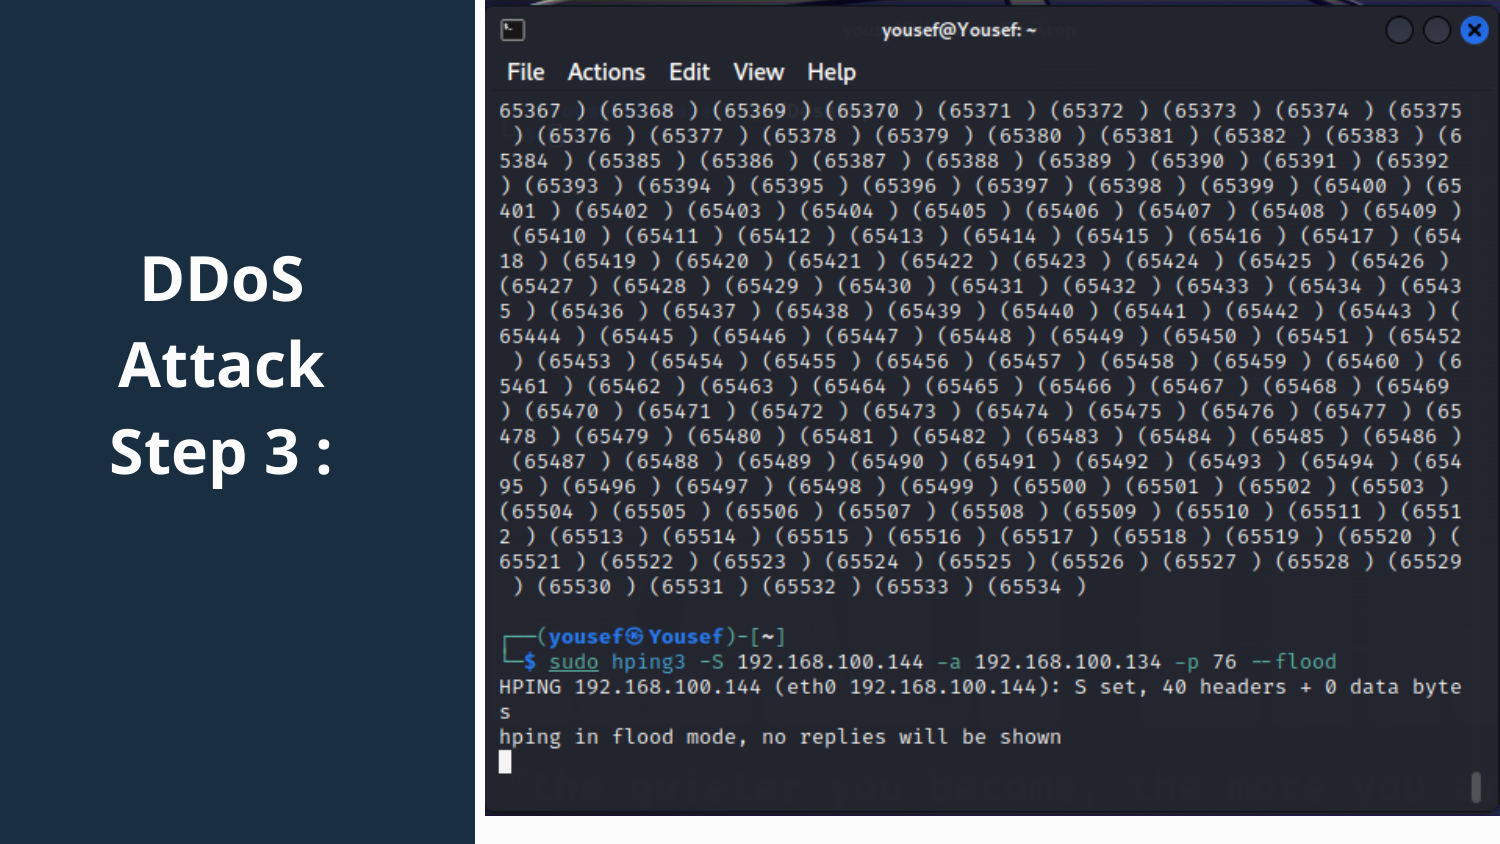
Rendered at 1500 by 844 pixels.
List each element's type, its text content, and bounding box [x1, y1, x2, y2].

title DDoS Attack Step 3 : [31, 216, 413, 499]
picture [485, 0, 1500, 816]
